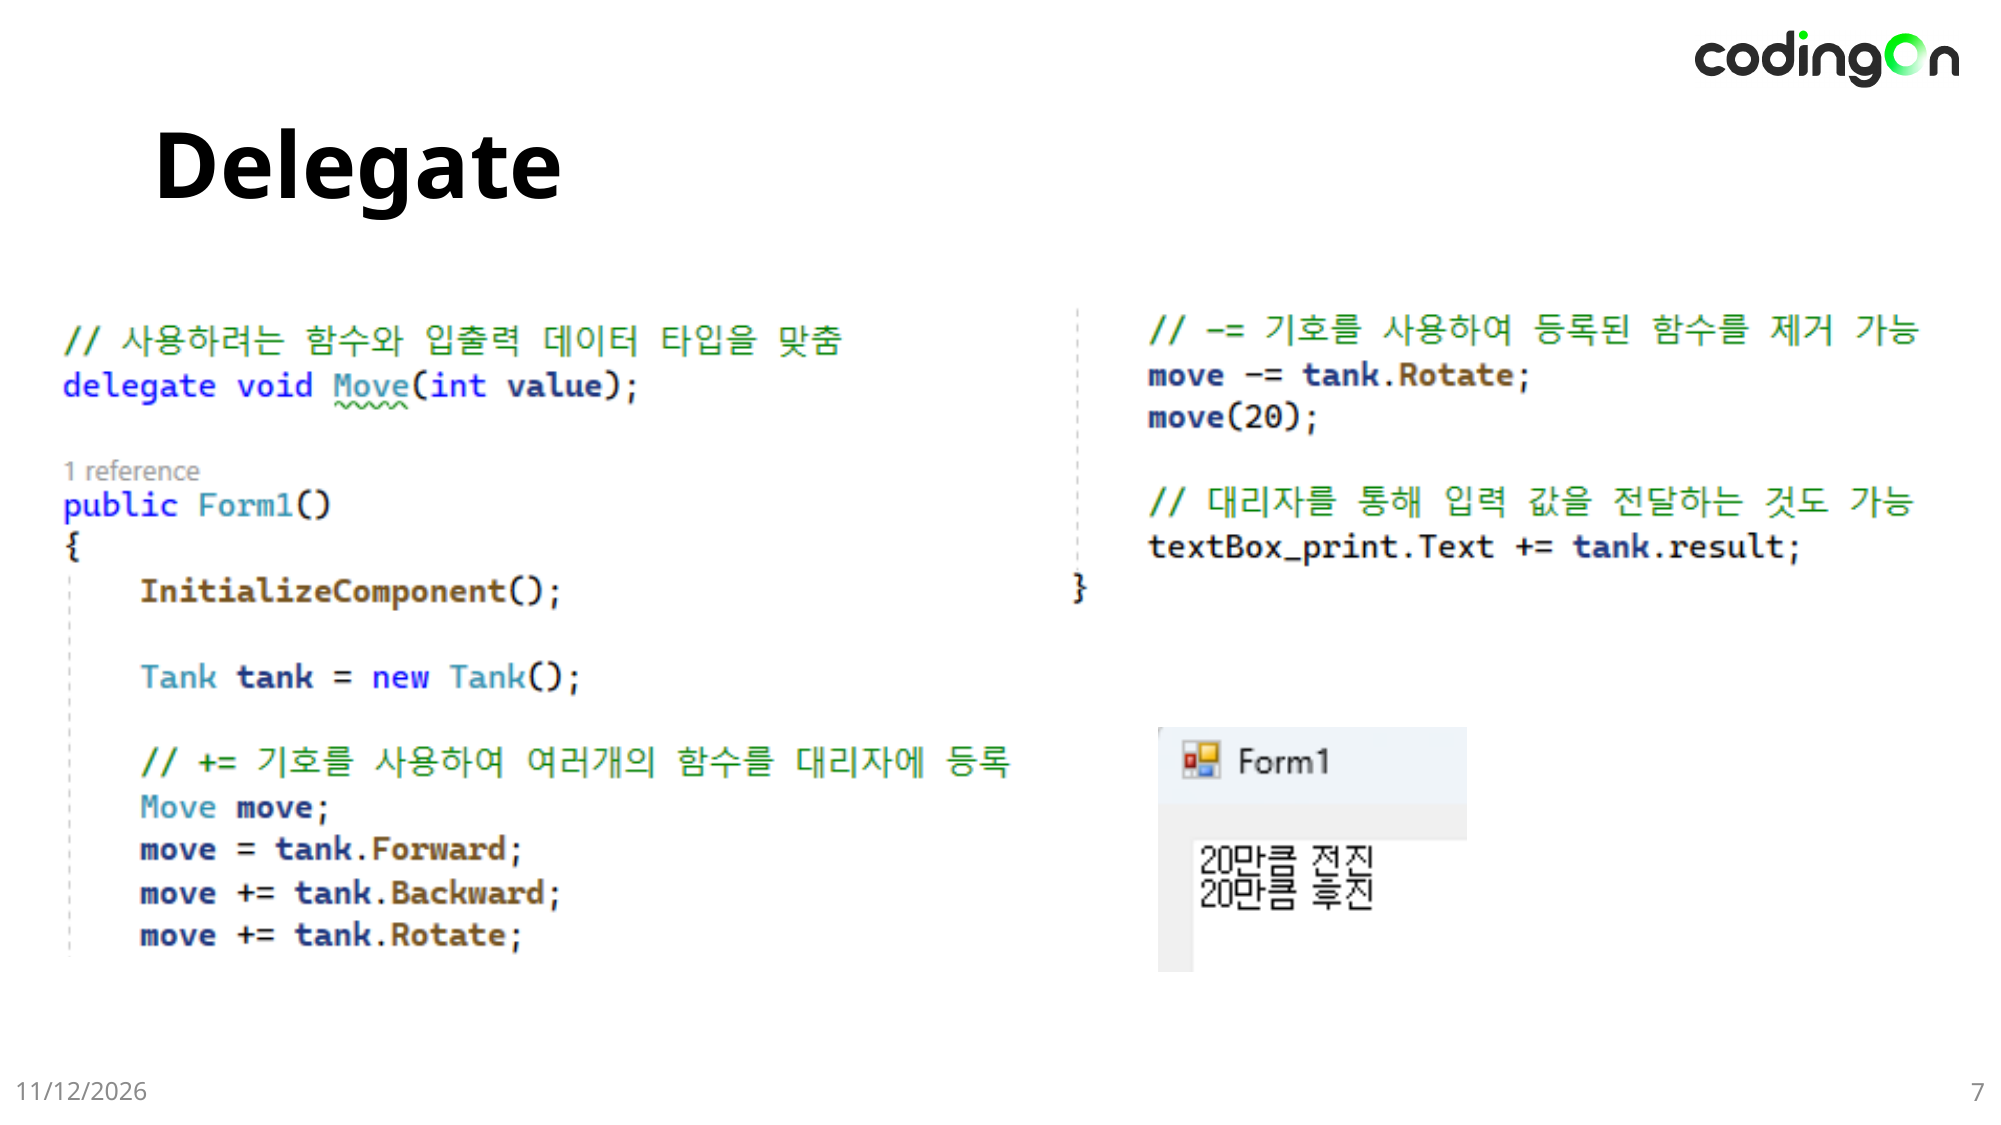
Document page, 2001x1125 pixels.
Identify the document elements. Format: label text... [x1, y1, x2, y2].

picture [1695, 30, 1959, 88]
title Delegate [137, 59, 1863, 278]
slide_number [0, 1062, 450, 1123]
picture [1056, 307, 1952, 698]
picture [48, 305, 1022, 957]
picture [1158, 726, 1467, 972]
slide_number 7 [1550, 1063, 2000, 1124]
